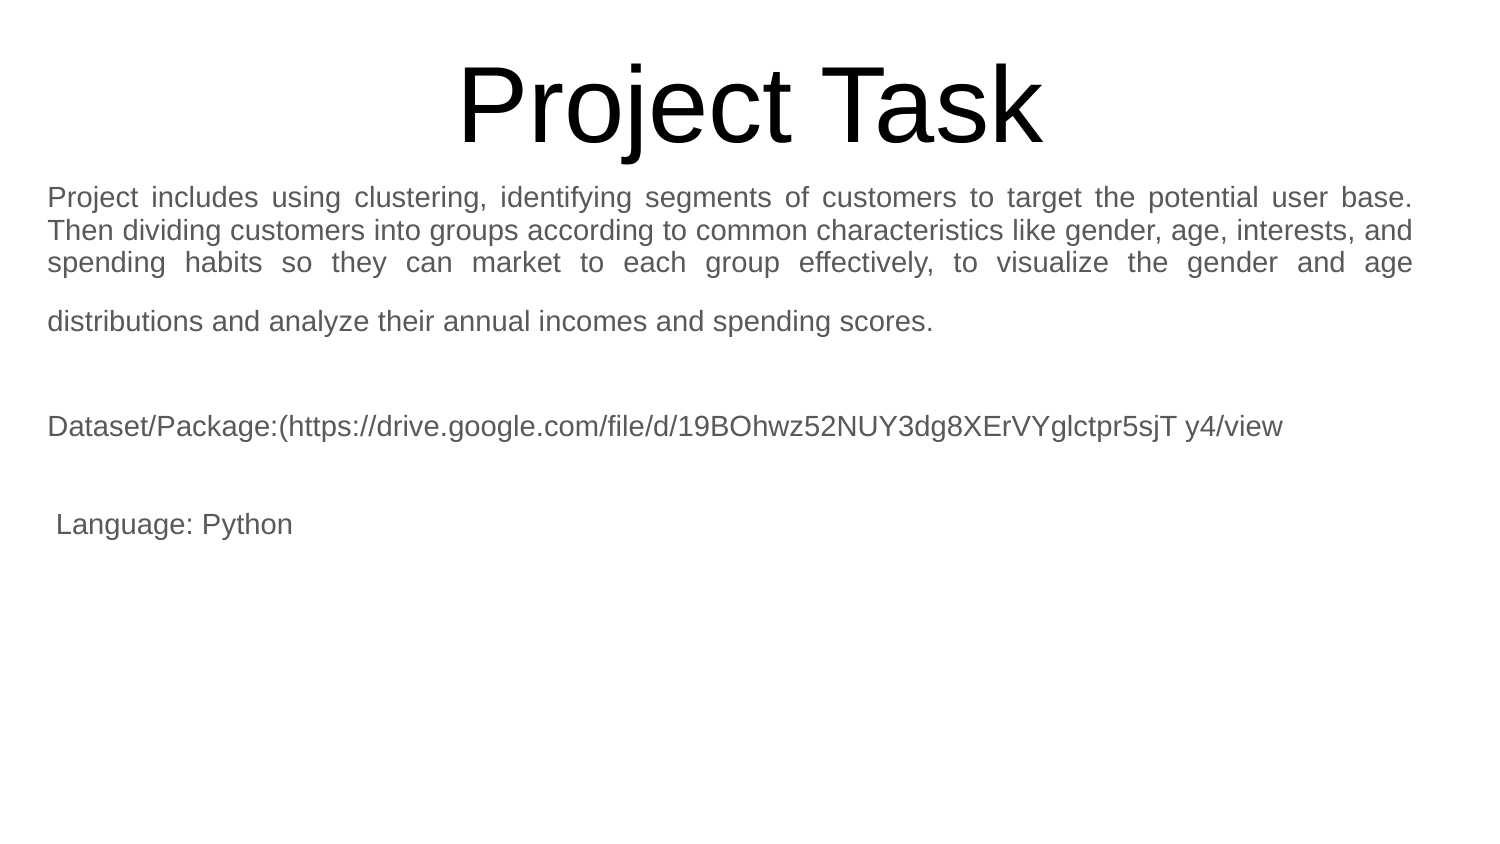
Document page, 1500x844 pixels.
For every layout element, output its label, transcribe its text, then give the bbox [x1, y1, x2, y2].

title Project Task [51, 18, 1449, 181]
subtitle Project includes using clustering, identifying segments of customers to target the potential user base. Then dividing customers into groups according to common characteristics like gender, age, interests, and spending habits so they can market to each group effectively, to visualize the gender and age distributions and analyze their annual incomes and spending scores. Dataset/Package:(https://drive.google.com/file/d/19BOhwz52NUY3dg8XErVYglctpr5sjT y4/view Language: Python [32, 165, 1431, 795]
